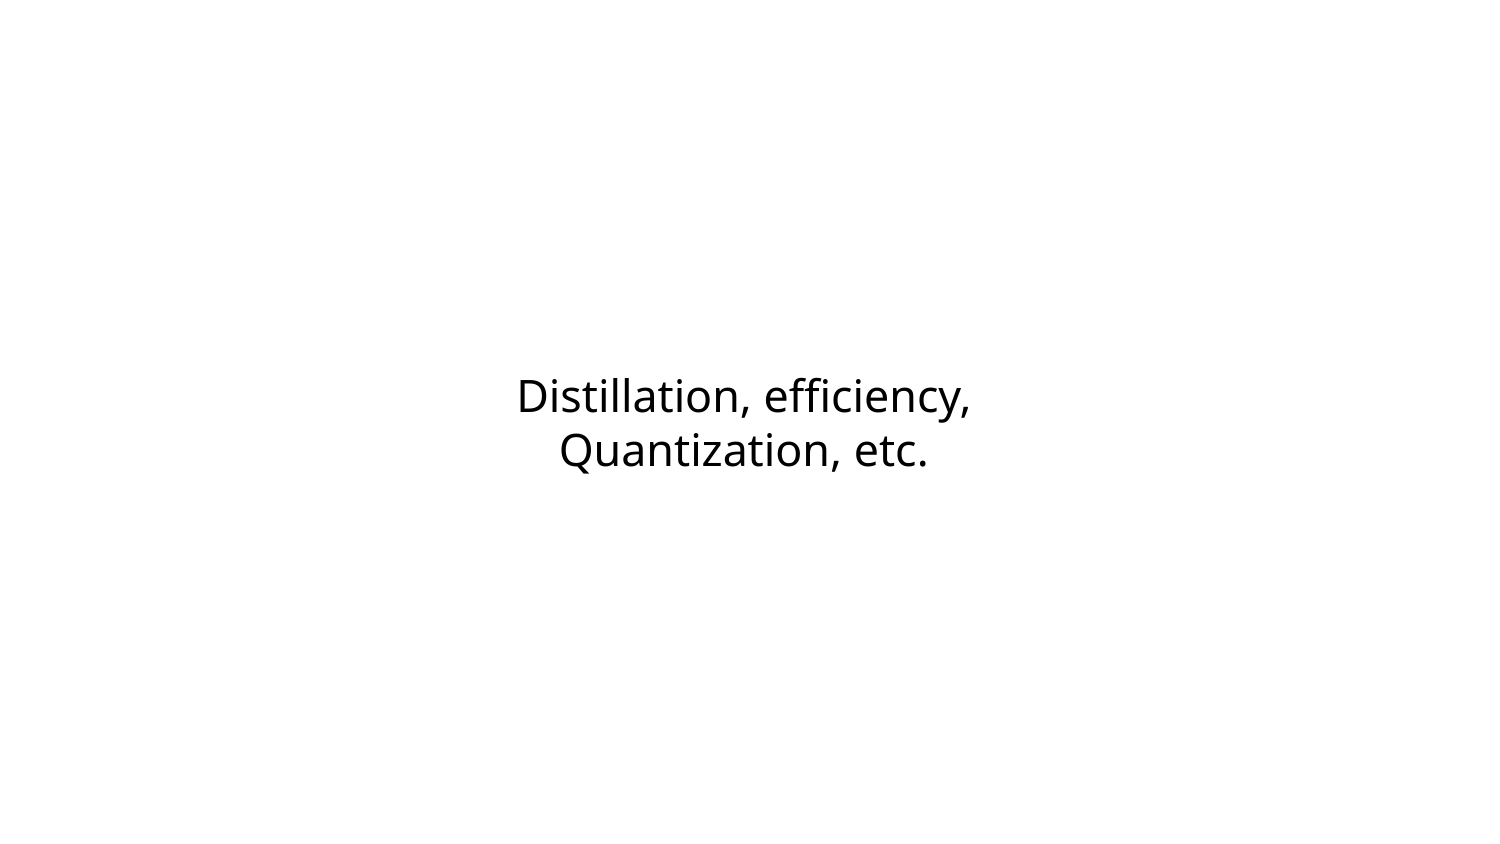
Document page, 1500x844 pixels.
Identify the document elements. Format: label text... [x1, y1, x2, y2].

title Distillation, efficiency, Quantization, etc. [51, 352, 1449, 491]
